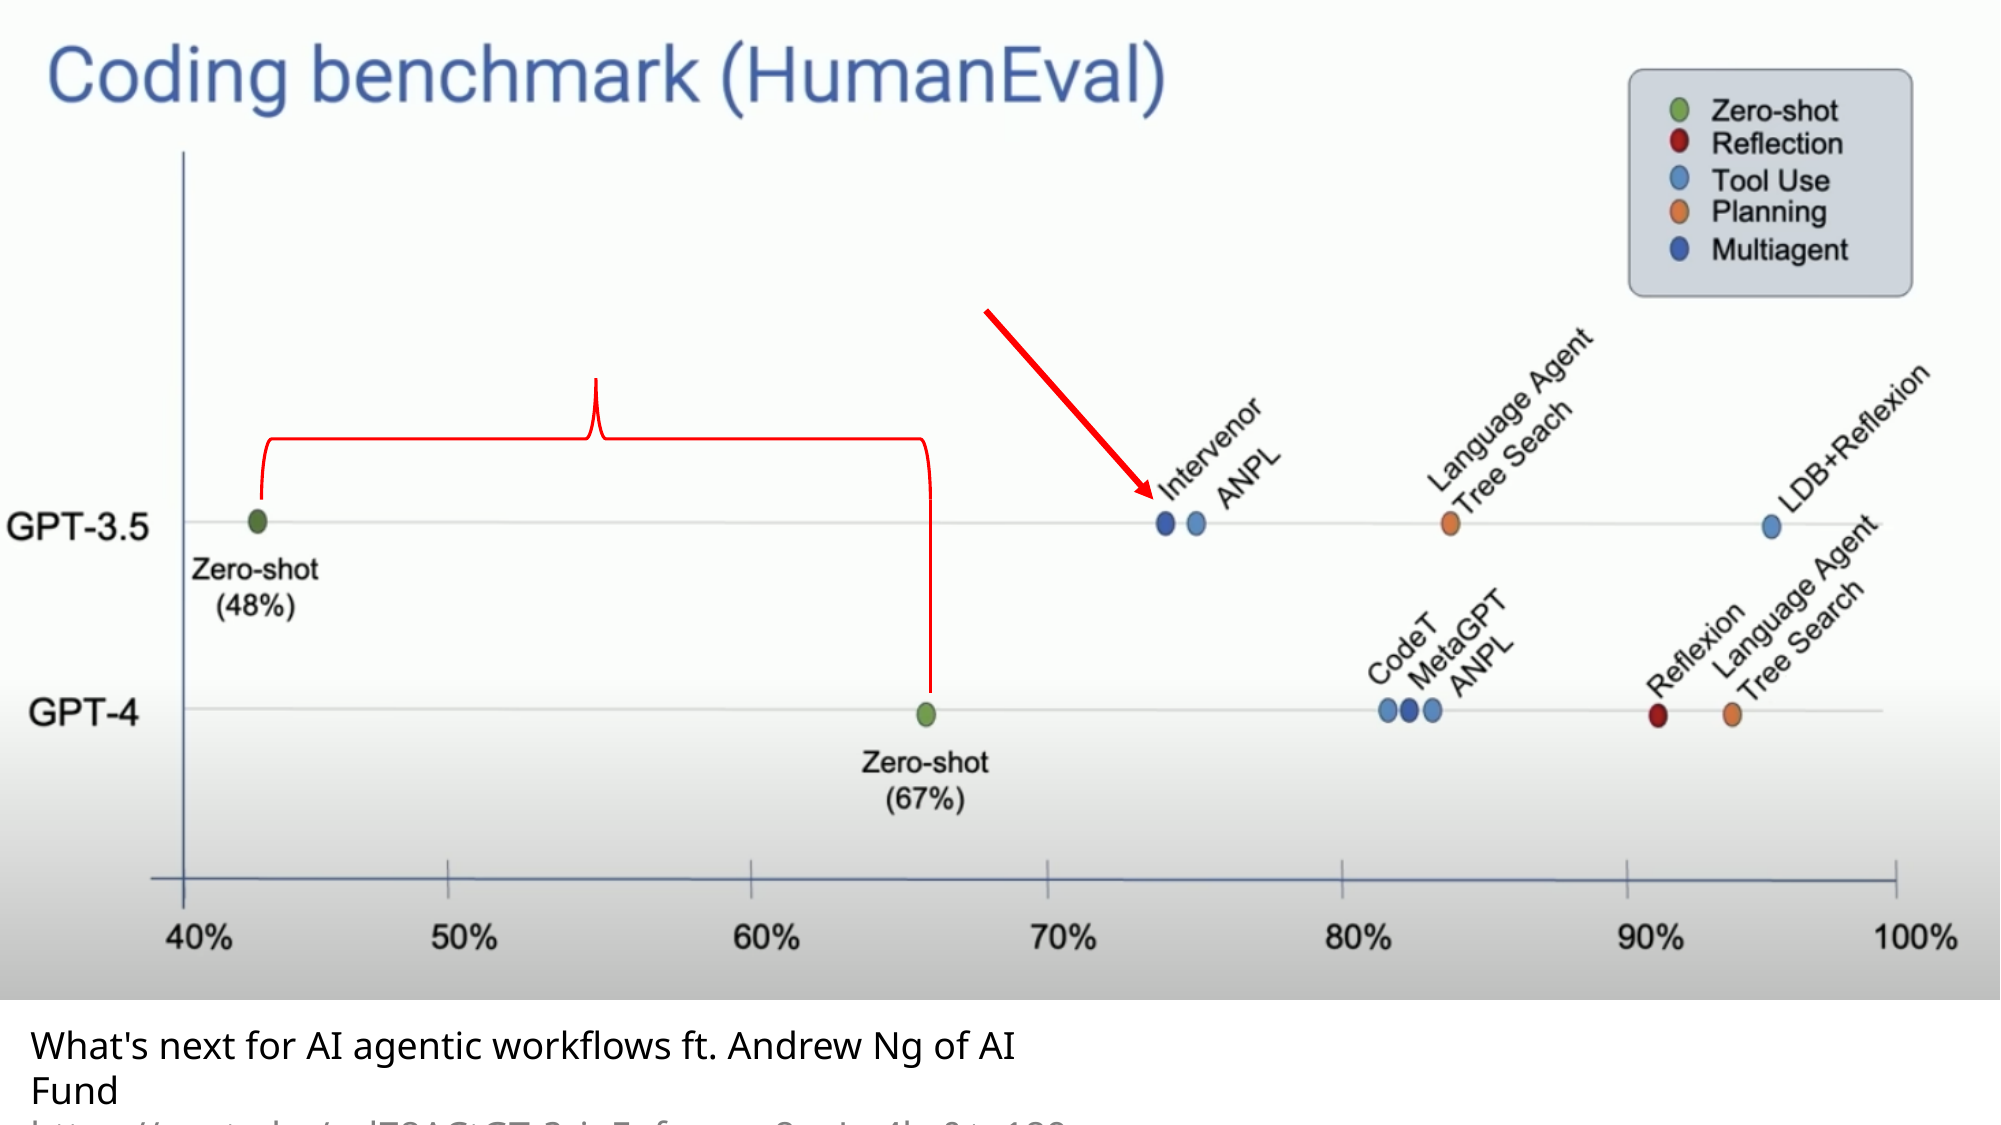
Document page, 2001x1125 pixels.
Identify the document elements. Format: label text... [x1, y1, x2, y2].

text_box What's next for AI agentic workflows ft. Andrew Ng of AI Fund https://youtu.be/sal78ACtGTc?si=Fnfogzue8nyLu4br&t=189 [15, 1014, 1119, 1125]
picture [0, 0, 2000, 1000]
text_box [260, 377, 931, 694]
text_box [985, 309, 1154, 501]
